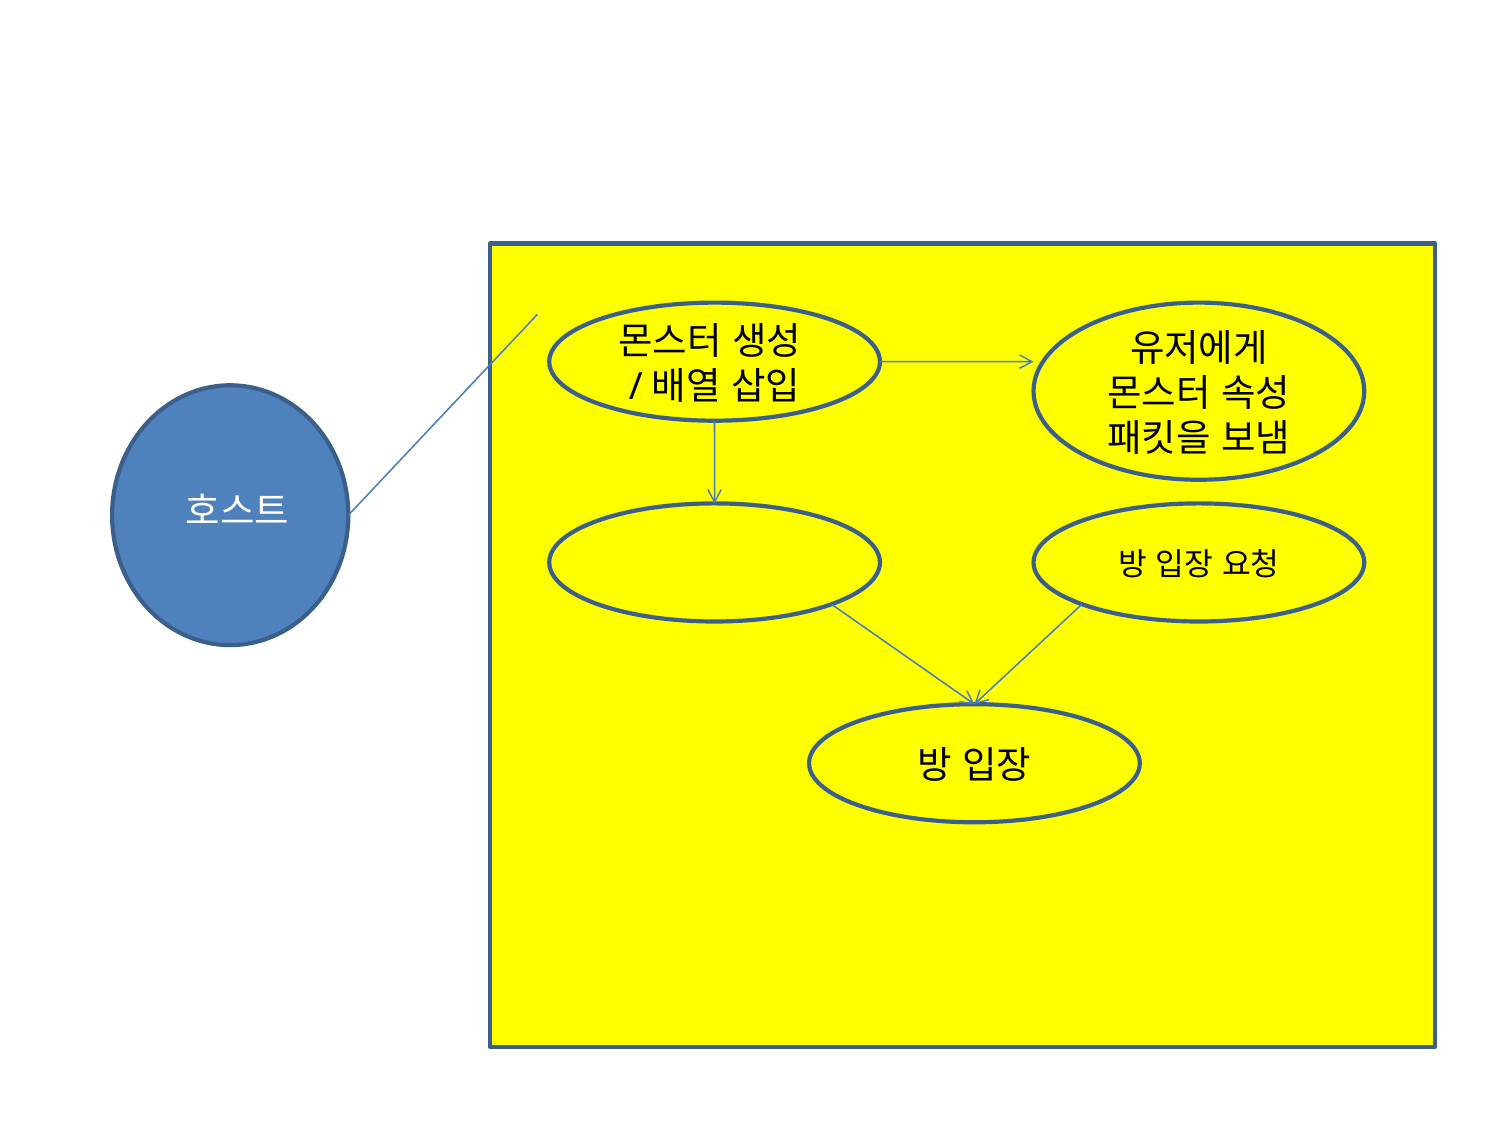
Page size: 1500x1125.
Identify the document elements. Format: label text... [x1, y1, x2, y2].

text_box 유저에게 몬스터 속성 패킷을 보냄 [1031, 300, 1367, 482]
text_box 방 입장 [806, 712, 1142, 825]
text_box 호스트 [171, 479, 349, 540]
text_box [547, 501, 883, 624]
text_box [348, 314, 538, 516]
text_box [974, 603, 1083, 705]
text_box [109, 383, 349, 648]
text_box [488, 241, 1437, 1049]
text_box 방 입장 요청 [1031, 501, 1367, 624]
text_box 몬스터 생성/배열 삽입 [547, 300, 882, 423]
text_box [831, 603, 973, 705]
